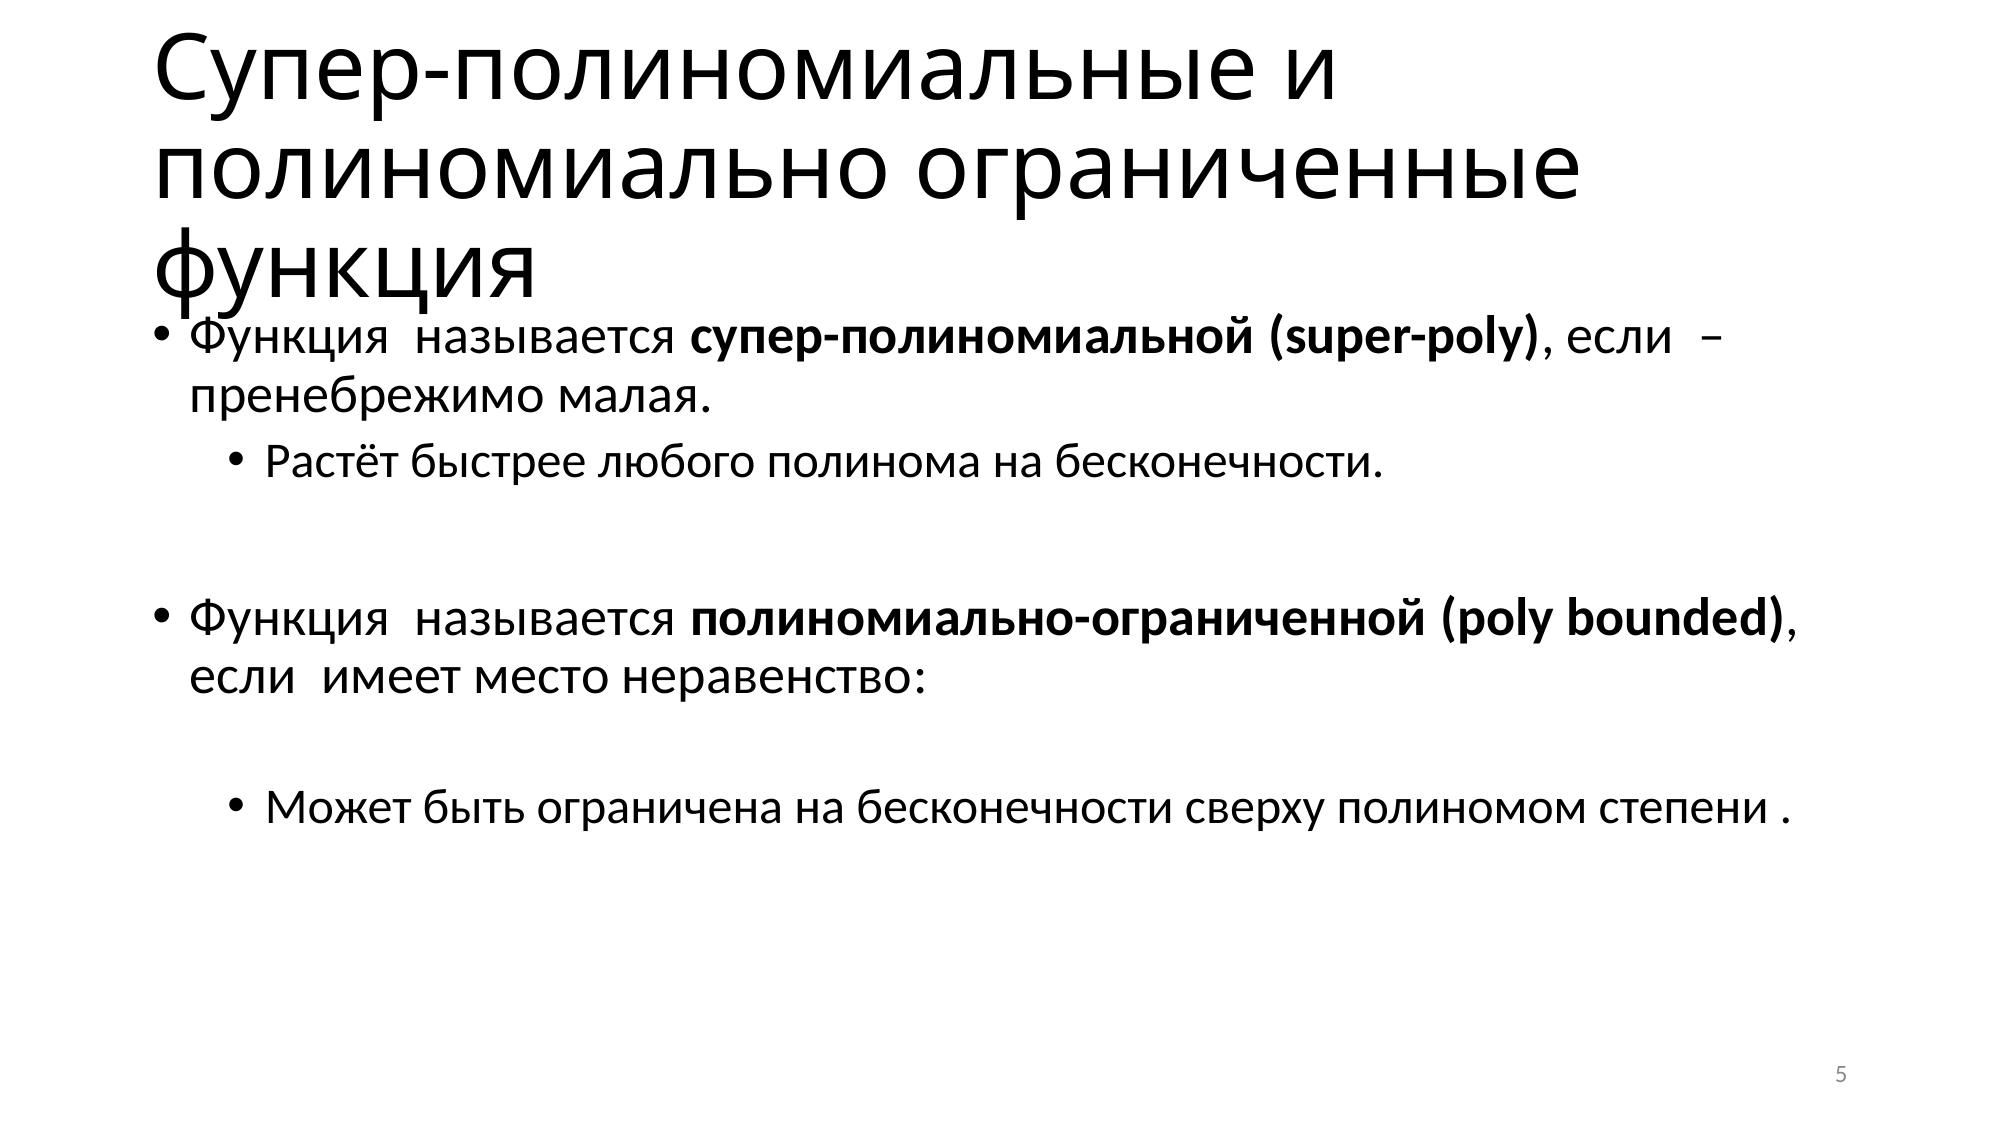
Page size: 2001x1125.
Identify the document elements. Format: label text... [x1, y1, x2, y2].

slide_number 5 [1412, 1042, 1863, 1103]
title Супер-полиномиальные и полиномиально ограниченные функция [137, 59, 1863, 278]
